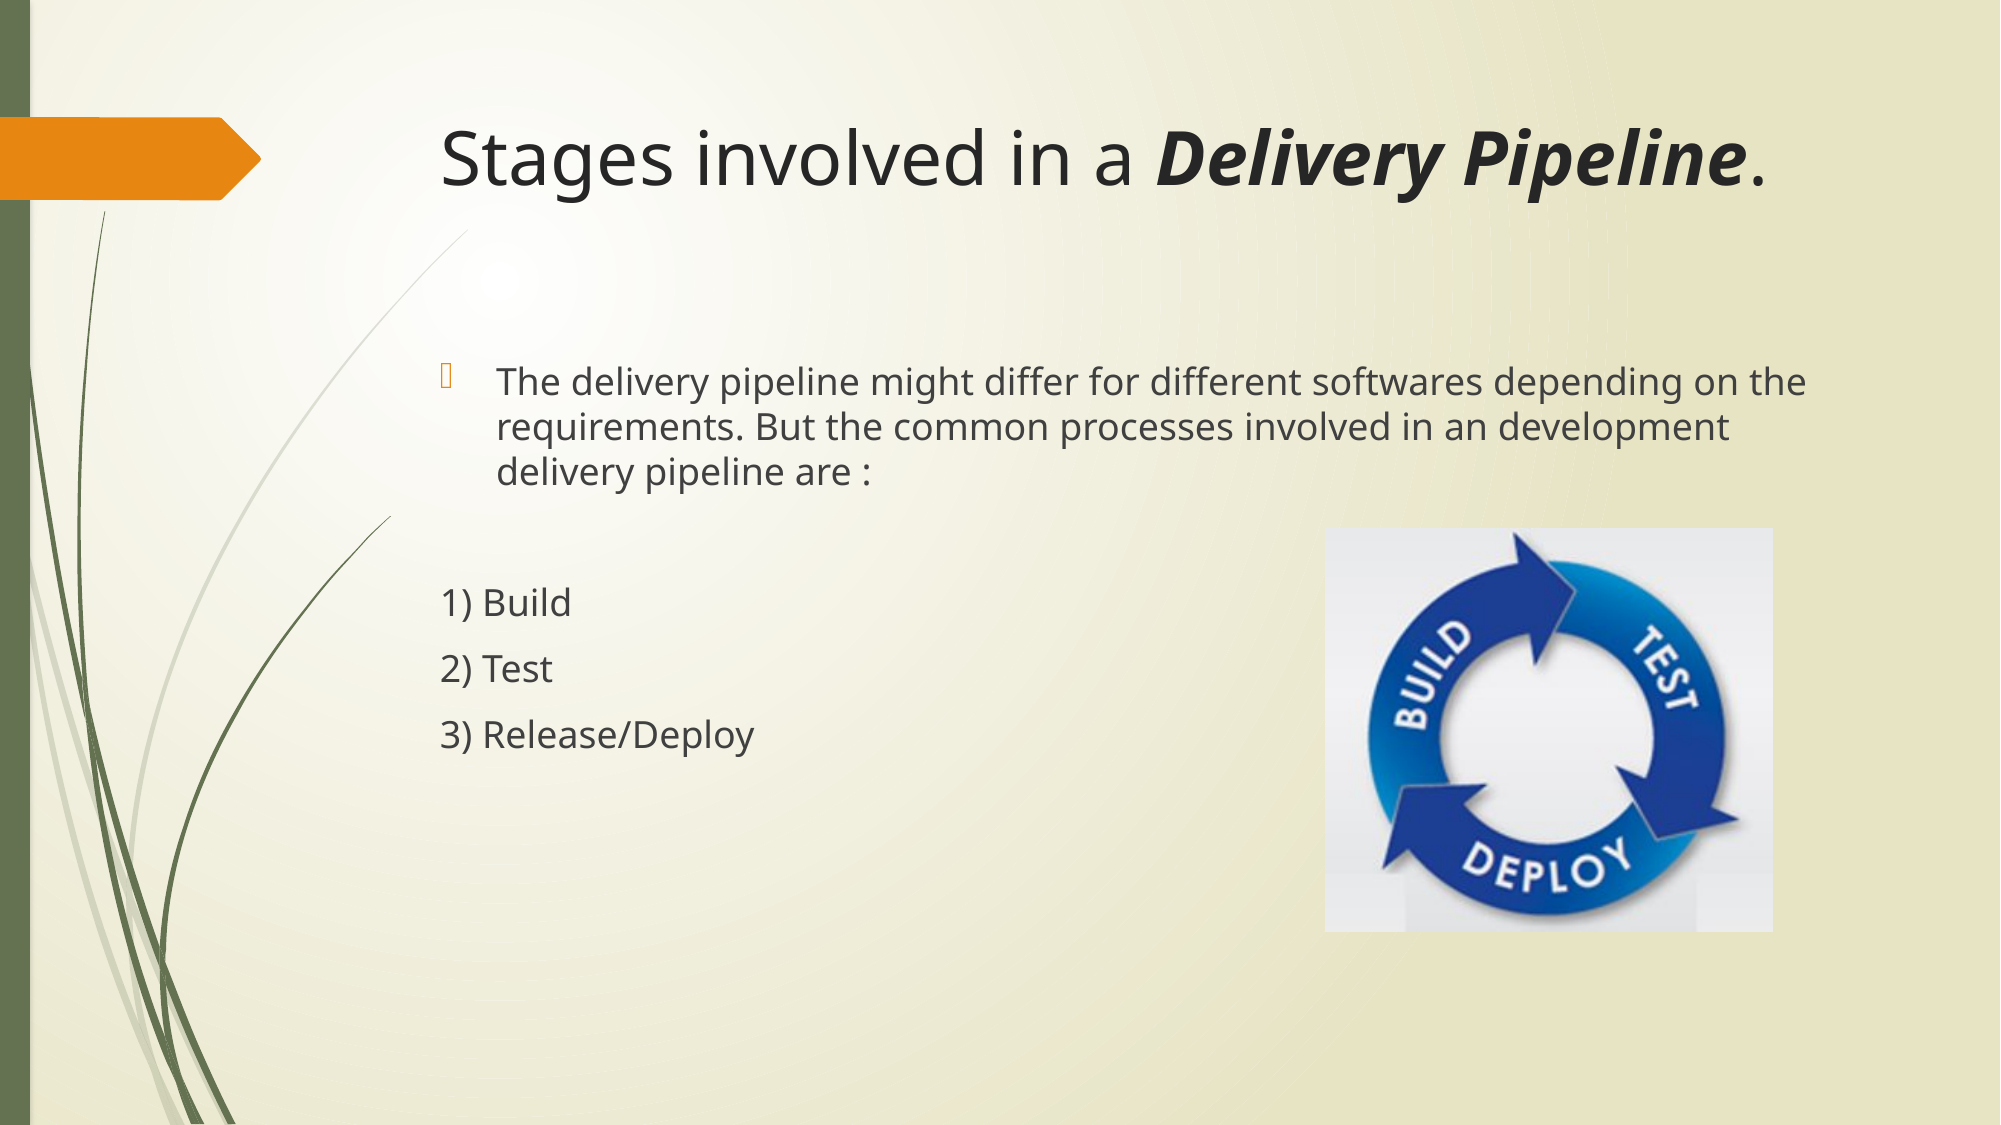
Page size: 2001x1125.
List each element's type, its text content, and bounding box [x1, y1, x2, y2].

title Stages involved in a Delivery Pipeline. [425, 102, 1888, 313]
picture [1325, 528, 1773, 932]
list The delivery pipeline might differ for different softwares depending on the requirements. But the common processes involved in an development delivery pipeline are : 1) Build 2) Test 3) Release/Deploy [424, 350, 1888, 970]
